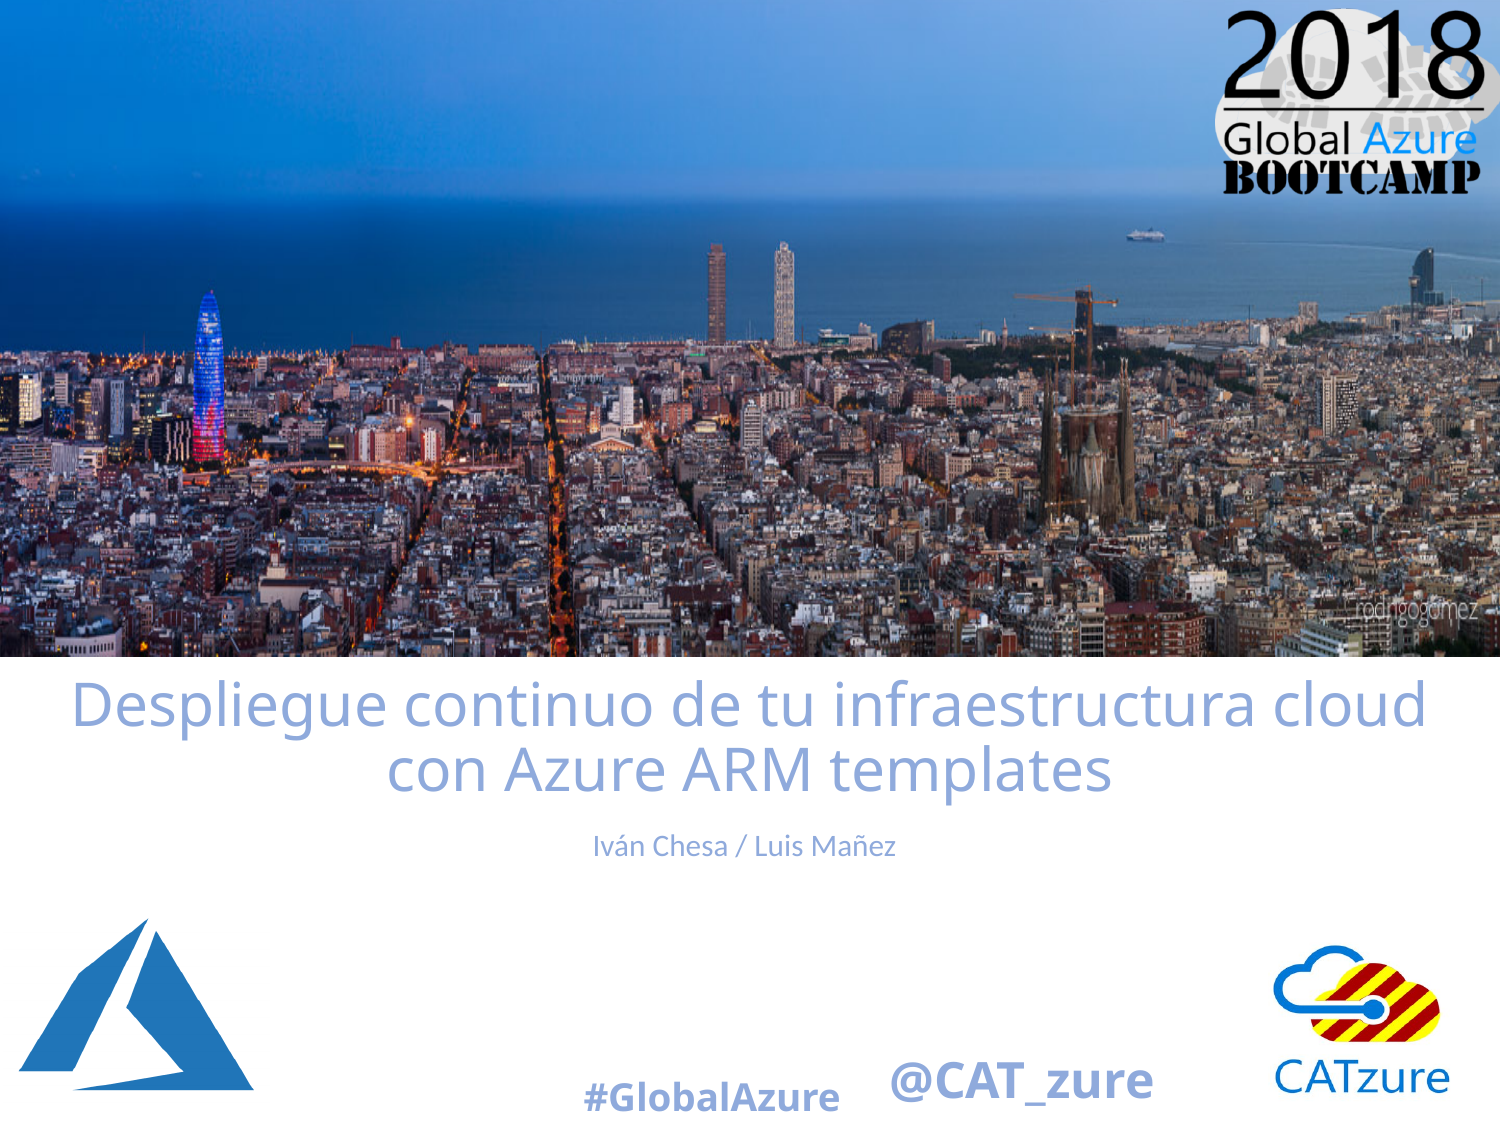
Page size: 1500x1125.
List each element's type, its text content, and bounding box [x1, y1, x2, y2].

picture [0, 0, 1500, 657]
title Despliegue continuo de tu infraestructura cloud con Azure ARM templates [5, 666, 1495, 813]
picture [1238, 906, 1490, 1125]
list Iván Chesa / Luis Mañez [0, 822, 1490, 906]
picture [3, 915, 270, 1103]
